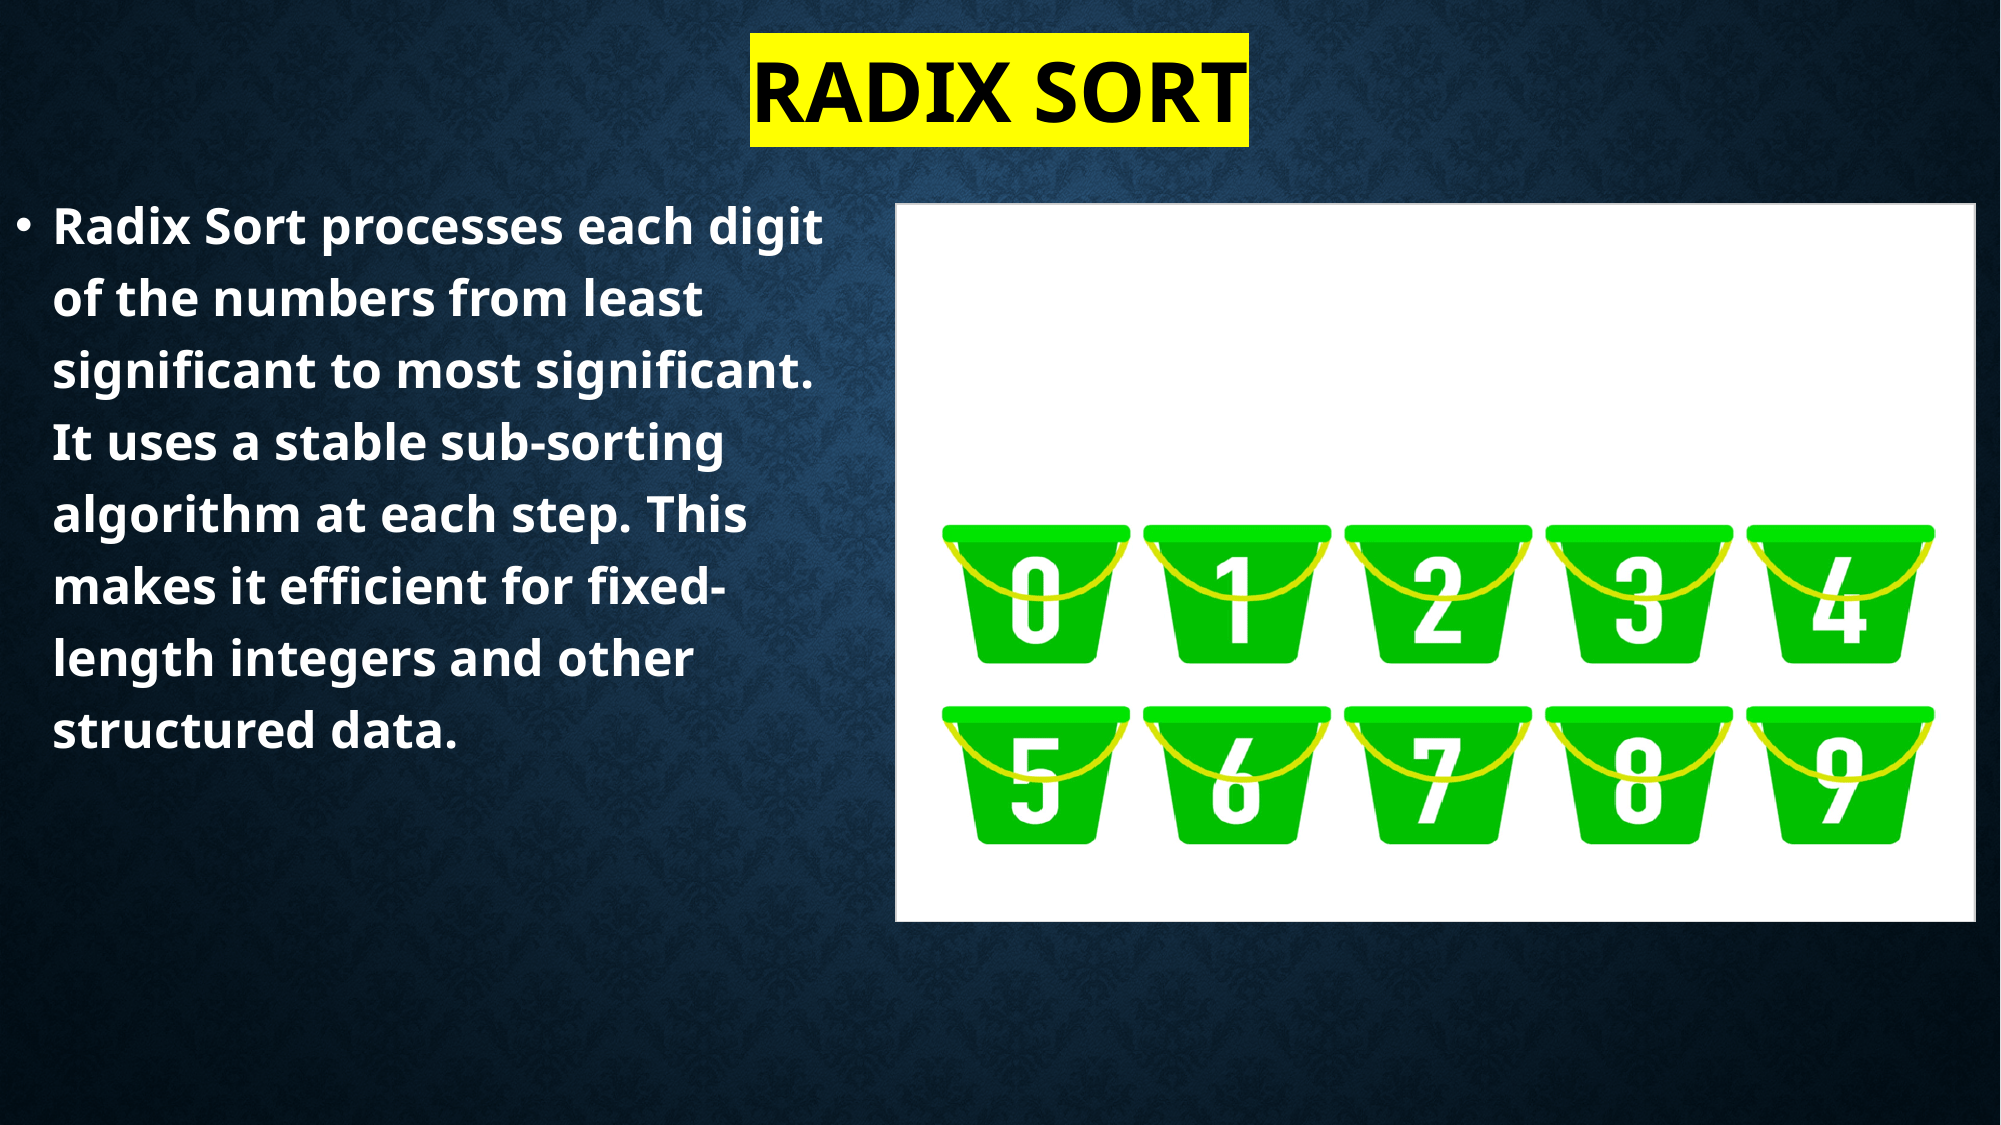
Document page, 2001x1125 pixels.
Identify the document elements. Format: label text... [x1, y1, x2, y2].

title Radix Sort [150, 0, 1850, 205]
list Radix Sort processes each digit of the numbers from least significant to most significant. It uses a stable sub-sorting algorithm at each step. This makes it efficient for fixed-length integers and other structured data. [0, 174, 842, 959]
picture [895, 202, 1976, 923]
